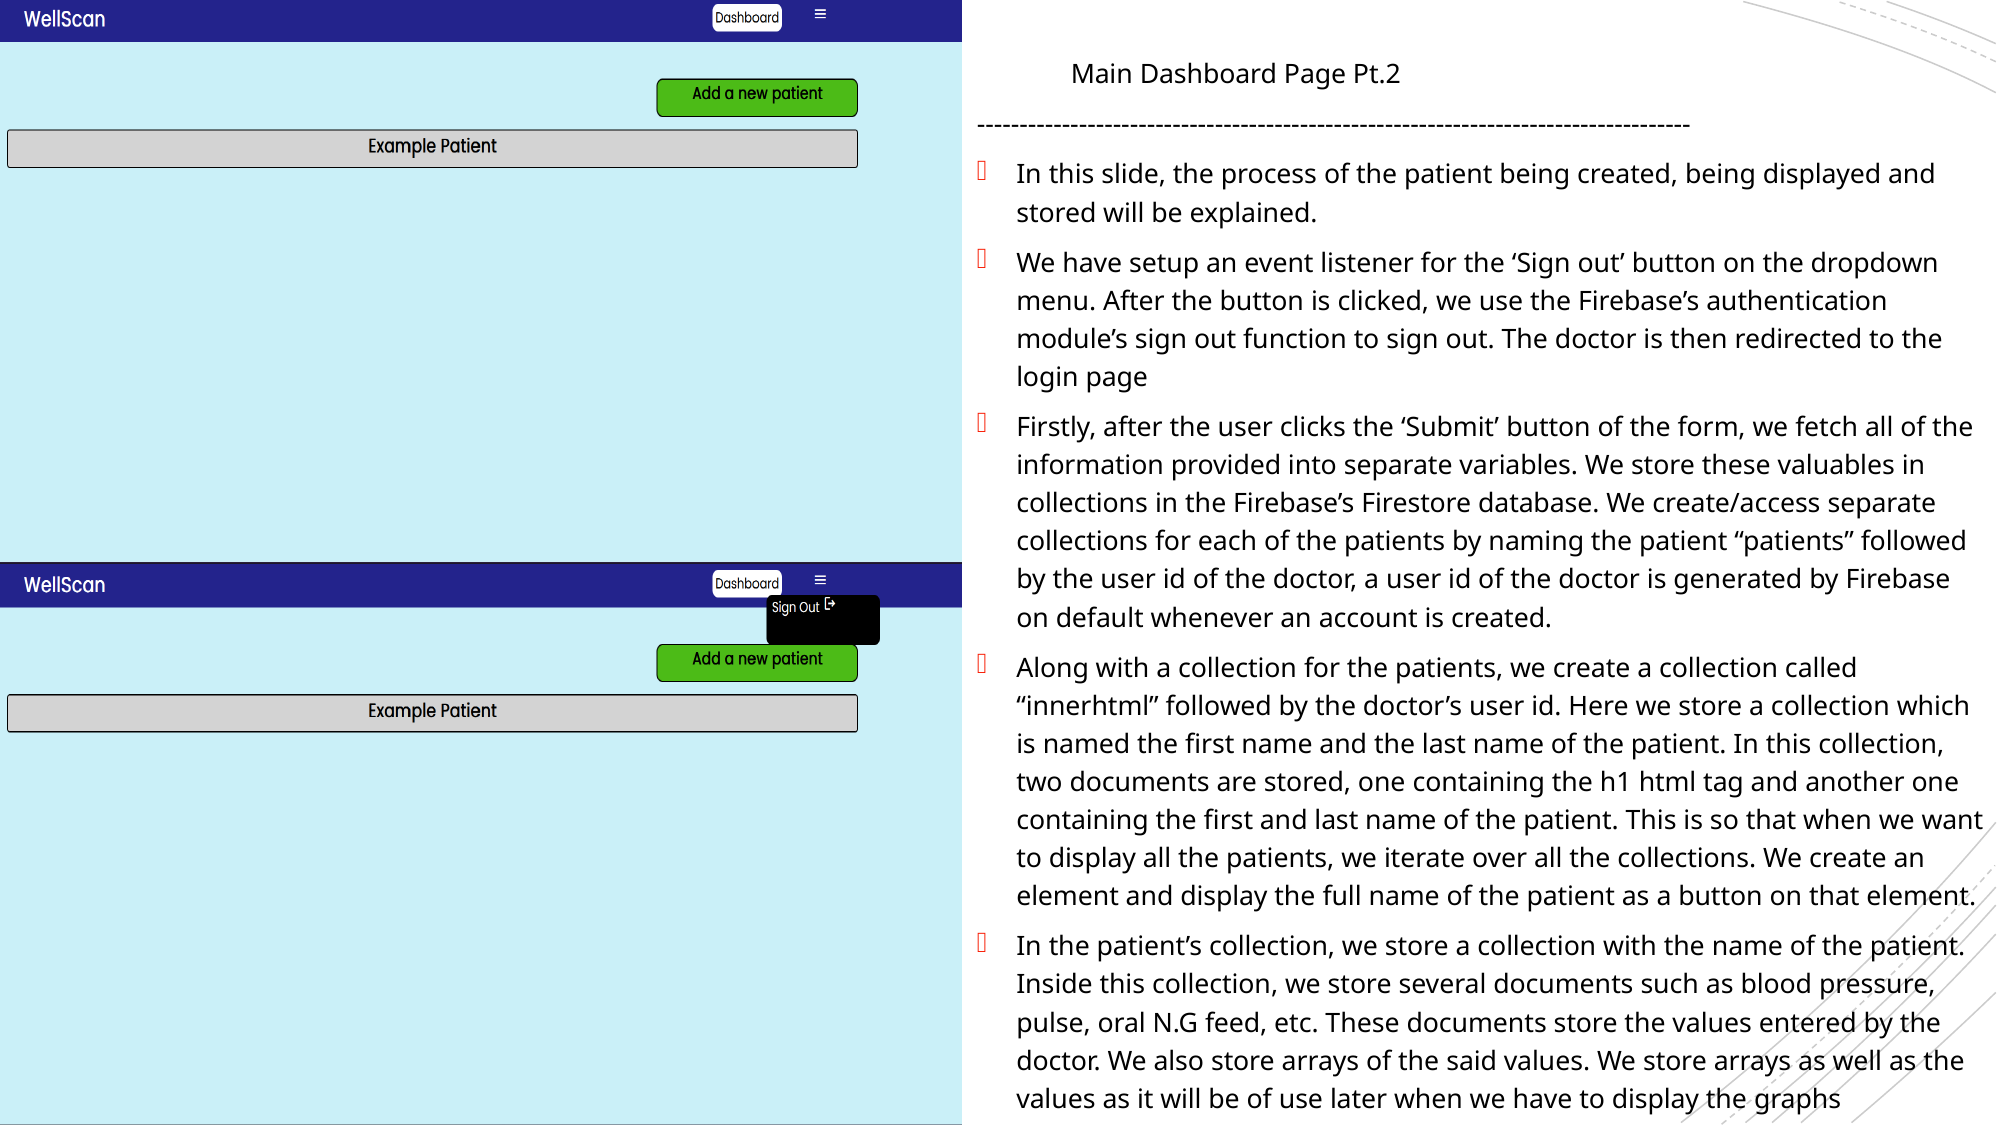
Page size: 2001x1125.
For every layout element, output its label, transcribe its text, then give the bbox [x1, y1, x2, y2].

list Main Dashboard Page Pt.2 ------------------------------------------------------------------------------------ In this slide, the process of the patient being created, being displayed and stored will be explained. We have setup an event listener for the ‘Sign out’ button on the dropdown menu. After the button is clicked, we use the Firebase’s authentication module’s sign out function to sign out. The doctor is then redirected to the login page Firstly, after the user clicks the ‘Submit’ button of the form, we fetch all of the information provided into separate variables. We store these valuables in collections in the Firebase’s Firestore database. We create/access separate collections for each of the patients by naming the patient “patients” followed by the user id of the doctor, a user id of the doctor is generated by Firebase on default whenever an account is created. Along with a collection for the patients, we create a collection called “innerhtml” followed by the doctor’s user id. Here we store a collection which is named the first name and the last name of the patient. In this collection, two documents are stored, one containing the h1 html tag and another one containing the first and last name of the patient. This is so that when we want to display all the patients, we iterate over all the collections. We create an element and display the full name of the patient as a button on that element. In the patient’s collection, we store a collection with the name of the patient. Inside this collection, we store several documents such as blood pressure, pulse, oral N.G feed, etc. These documents store the values entered by the doctor. We also store arrays of the said values. We store arrays as well as the values as it will be of use later when we have to display the graphs [962, 0, 2000, 1125]
picture [0, 0, 962, 1125]
